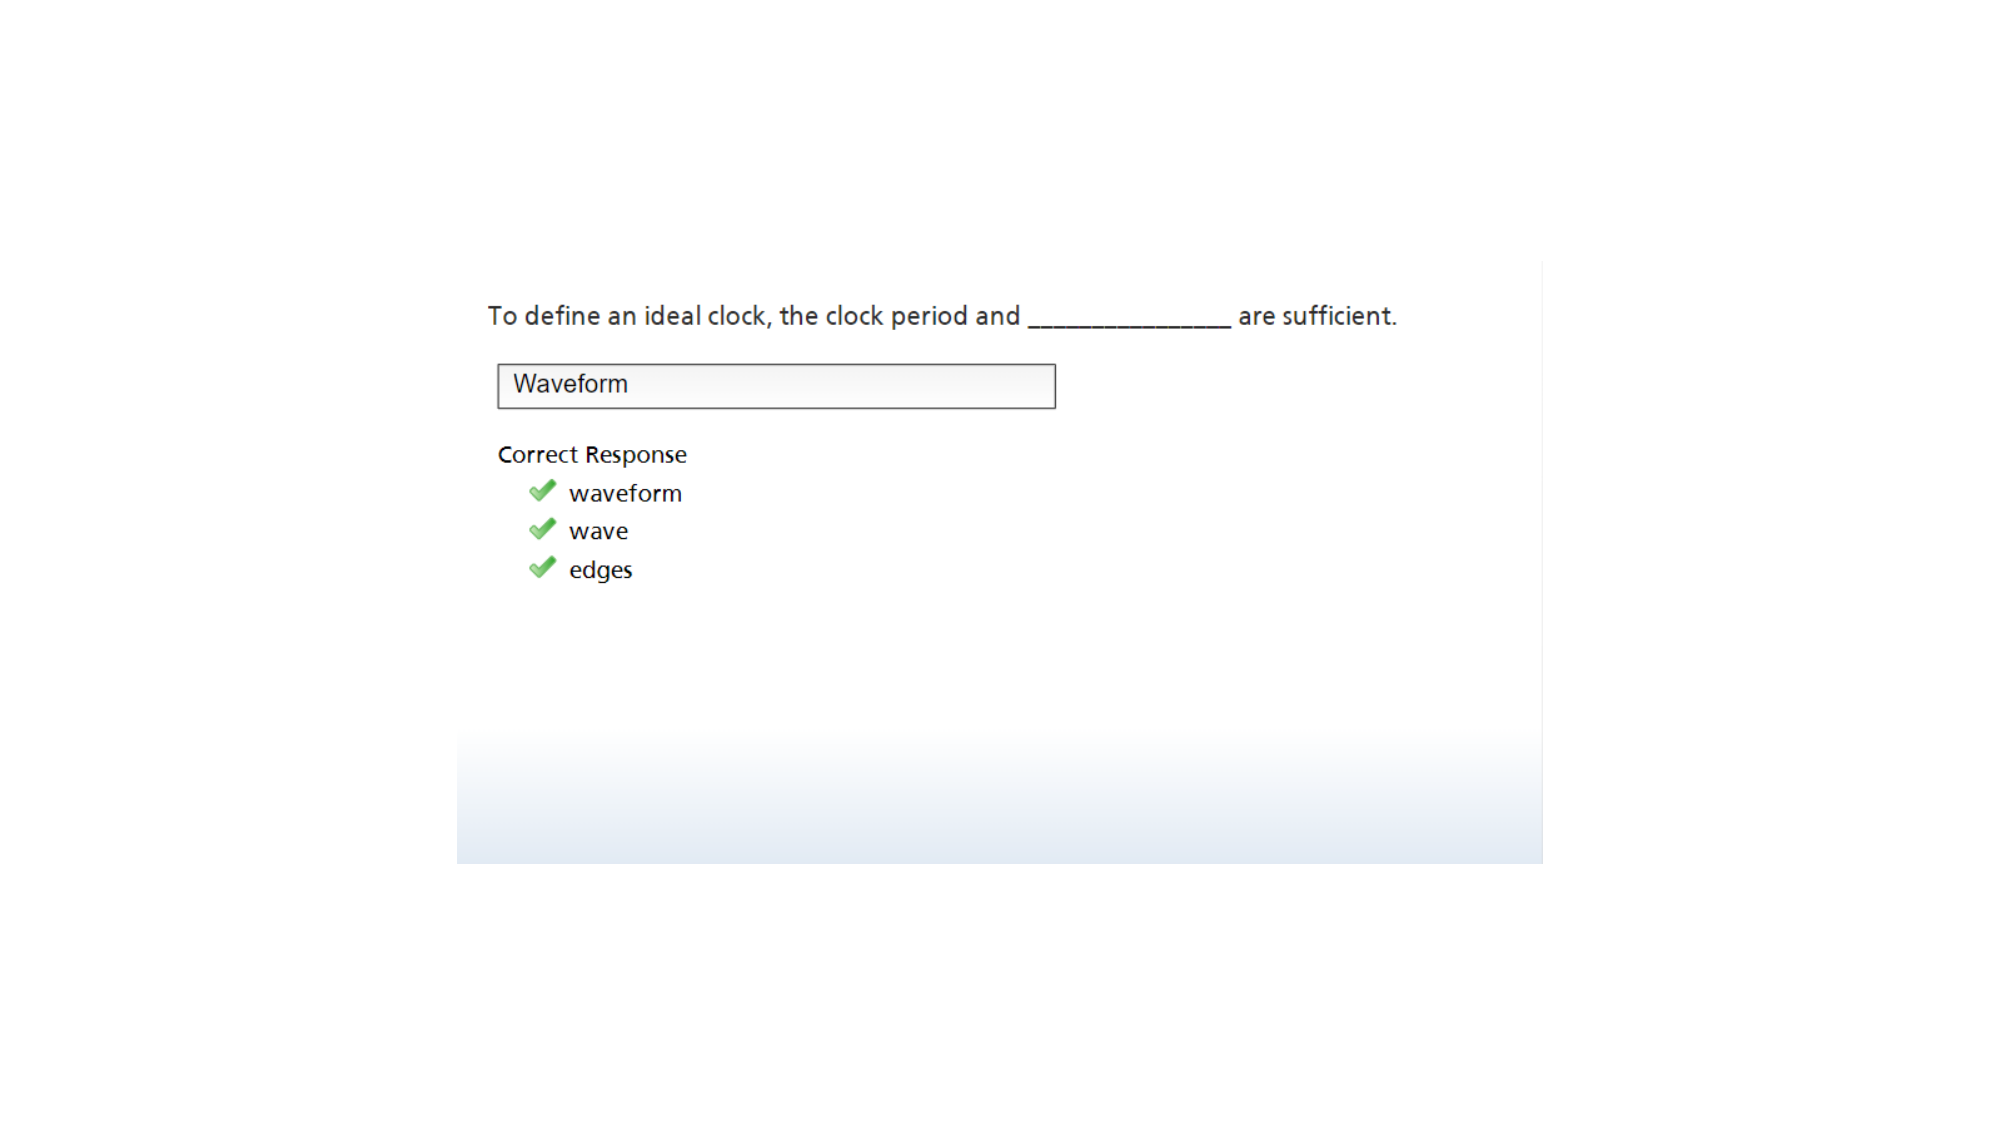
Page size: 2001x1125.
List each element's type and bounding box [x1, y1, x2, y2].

picture [457, 261, 1543, 864]
